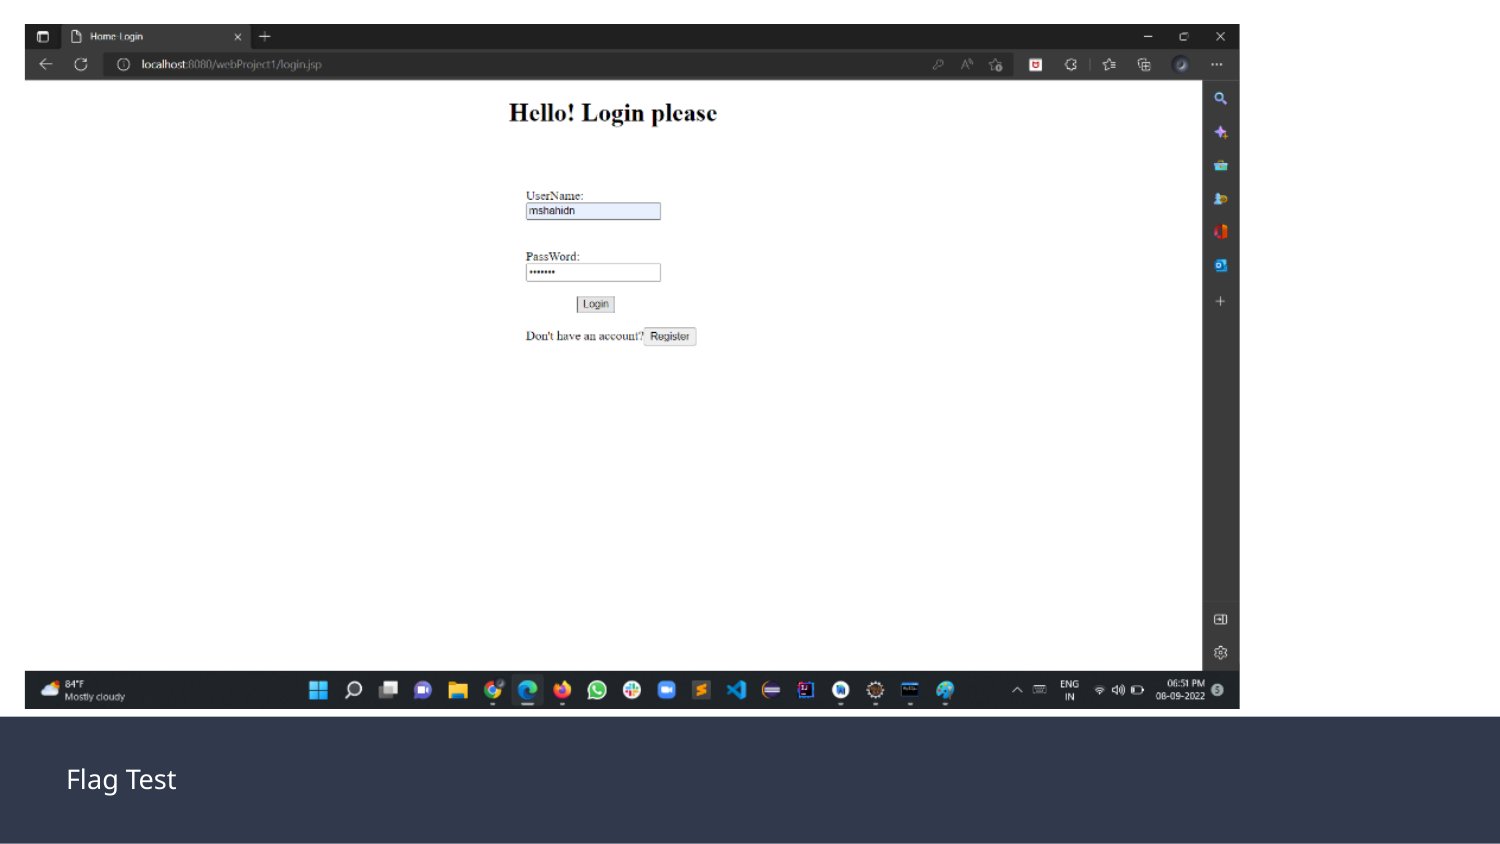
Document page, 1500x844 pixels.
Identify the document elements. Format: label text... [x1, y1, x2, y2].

picture [24, 24, 1240, 709]
list Flag Test [51, 741, 1361, 818]
